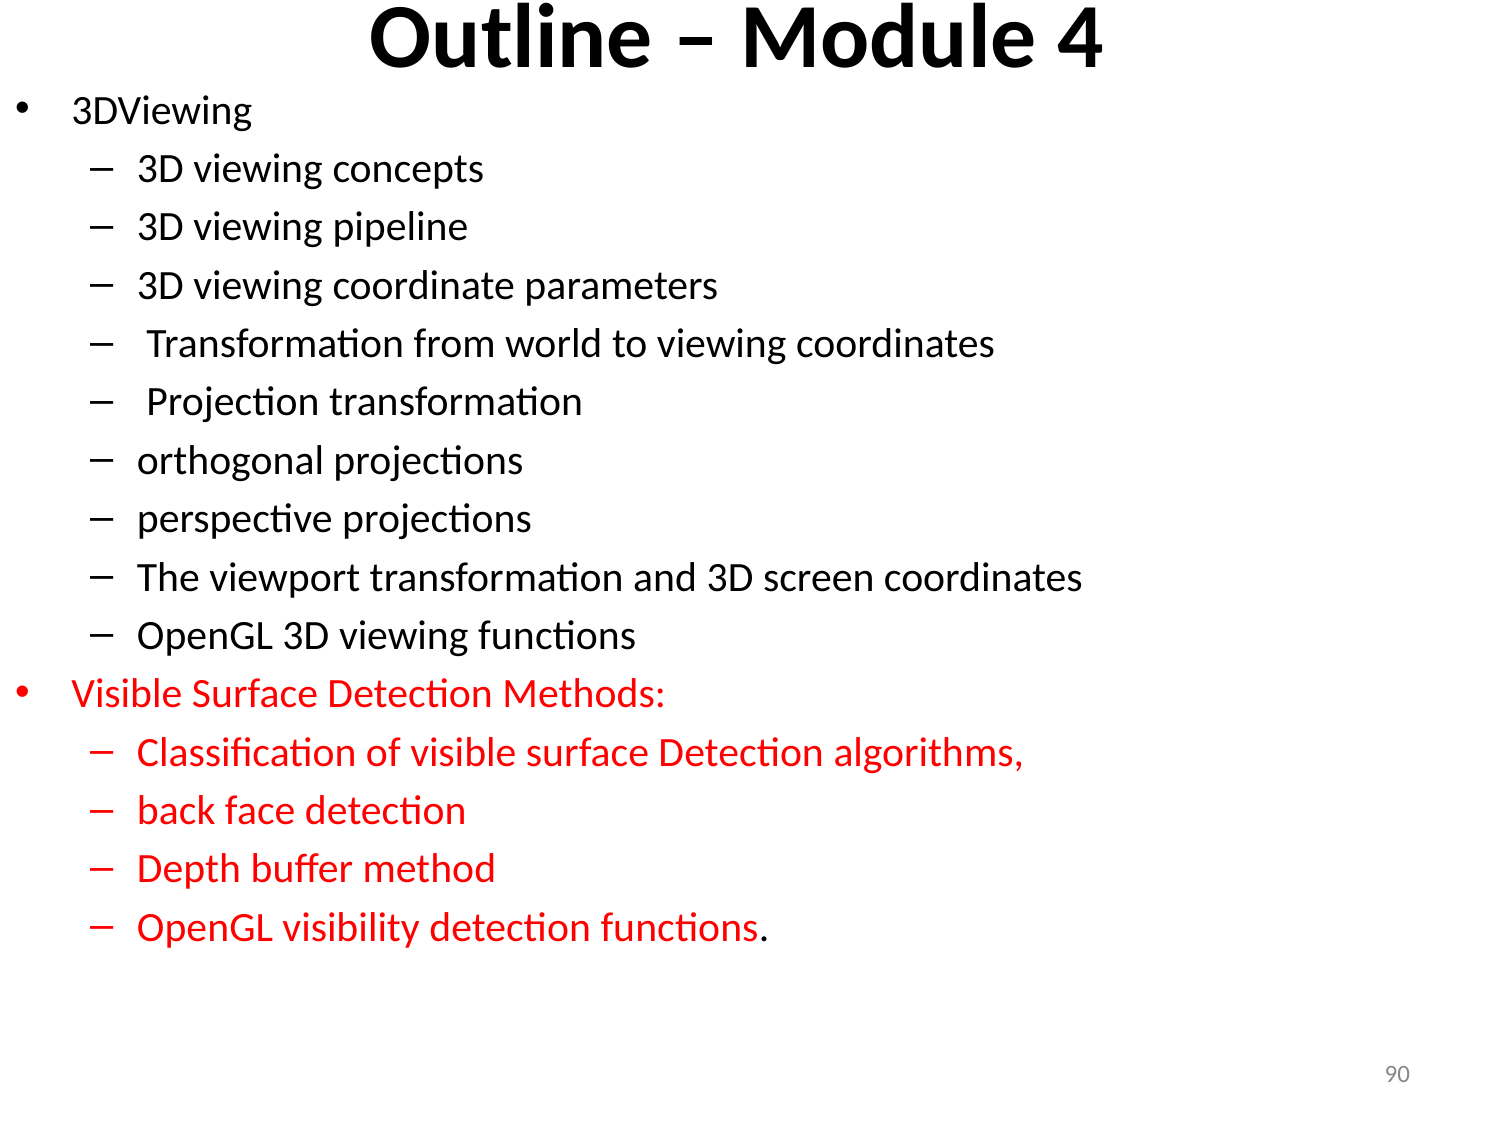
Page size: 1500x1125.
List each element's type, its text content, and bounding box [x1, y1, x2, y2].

title Outline – Module 4 [62, 0, 1413, 75]
list 3DViewing 3D viewing concepts 3D viewing pipeline 3D viewing coordinate parameters Transformation from world to viewing coordinates Projection transformation orthogonal projections perspective projections The viewport transformation and 3D screen coordinates OpenGL 3D viewing functions Visible Surface Detection Methods: Classification of visible surface Detection algorithms, back face detection Depth buffer method OpenGL visibility detection functions. [0, 75, 1413, 1038]
slide_number 90 [1074, 1042, 1425, 1103]
